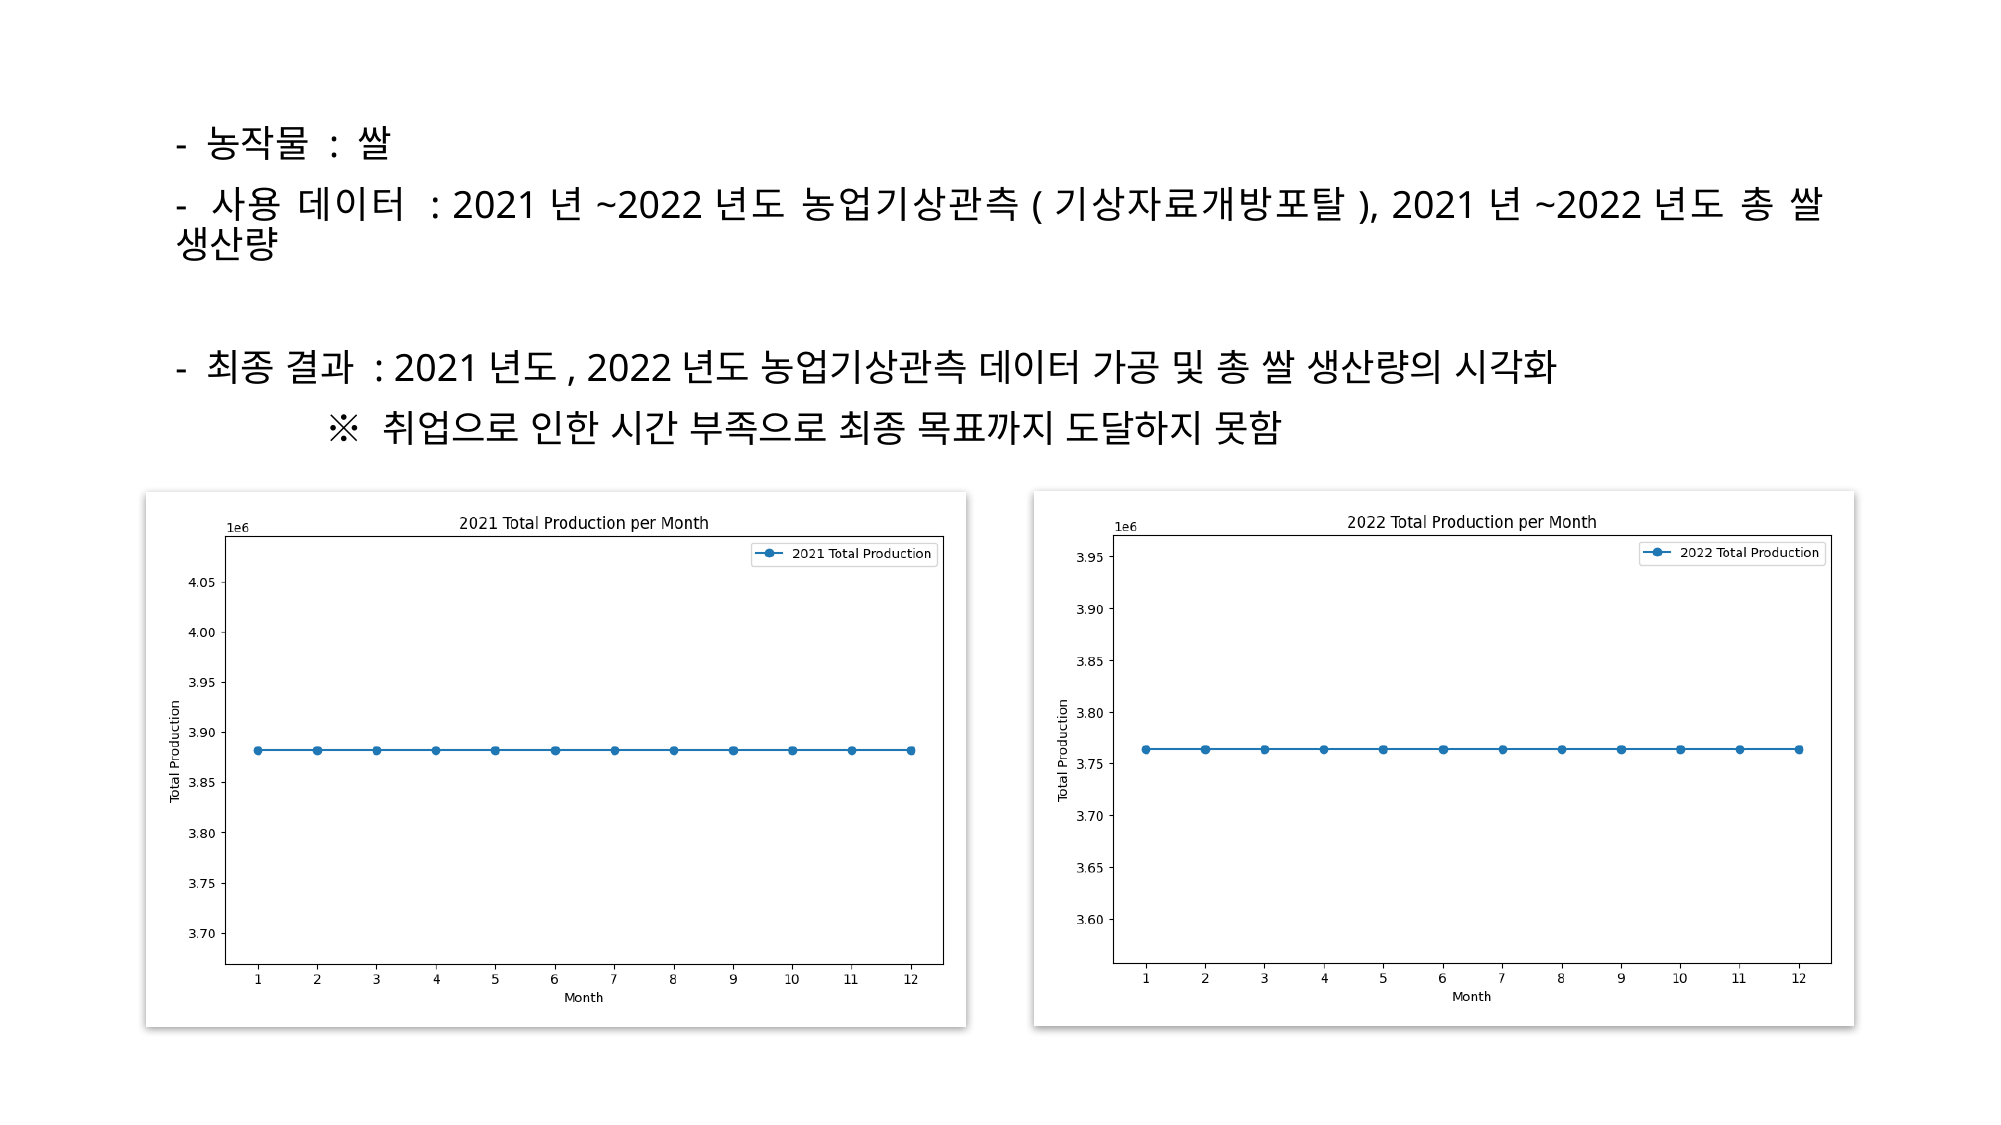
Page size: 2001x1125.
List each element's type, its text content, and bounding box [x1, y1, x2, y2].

text_box - 농작물 : 쌀 - 사용 데이터 : 2021년~2022년도 농업기상관측(기상자료개방포탈), 2021년~2022년도 총 쌀 생산량 - 최종 결과 : 2021년도, 2022년도 농업기상관측 데이터 가공 및 총 쌀 생산량의 시각화 ※ 취업으로 인한 시간 부족으로 최종 목표까지 도달하지 못함 [160, 113, 1840, 463]
picture [1048, 505, 1840, 1012]
picture [160, 506, 952, 1013]
